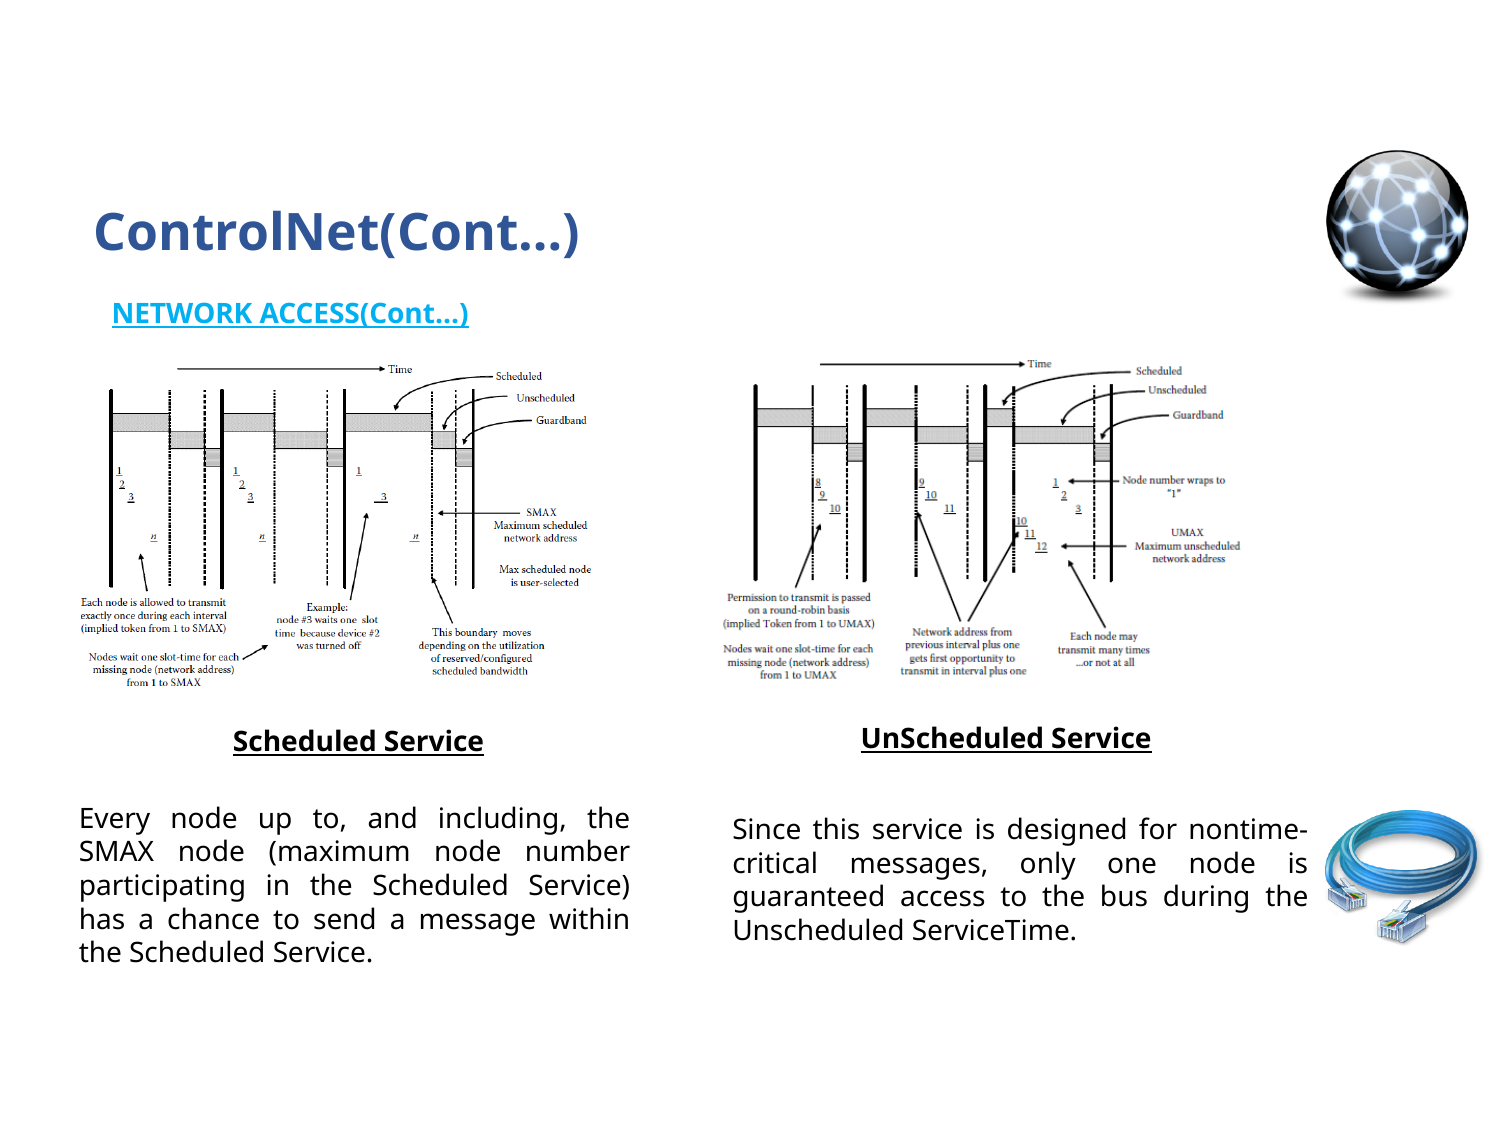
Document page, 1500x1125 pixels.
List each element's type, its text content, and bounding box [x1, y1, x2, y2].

text_box NETWORK ACCESS(Cont…) [96, 288, 484, 337]
picture [1312, 142, 1482, 312]
picture [81, 359, 595, 686]
text_box Scheduled Service [218, 716, 500, 765]
text_box UnScheduled Service [845, 713, 1167, 762]
text_box Since this service is designed for nontime-critical messages, only one node is guaranteed access to the bus during the Unscheduled ServiceTime. [717, 803, 1315, 954]
title ControlNet(Cont…) [78, 184, 632, 269]
picture [1315, 786, 1485, 956]
text_box Every node up to, and including, the SMAX node (maximum node number participating in the Scheduled Service) has a chance to send a message within the Scheduled Service. [64, 792, 646, 976]
picture [713, 359, 1248, 686]
